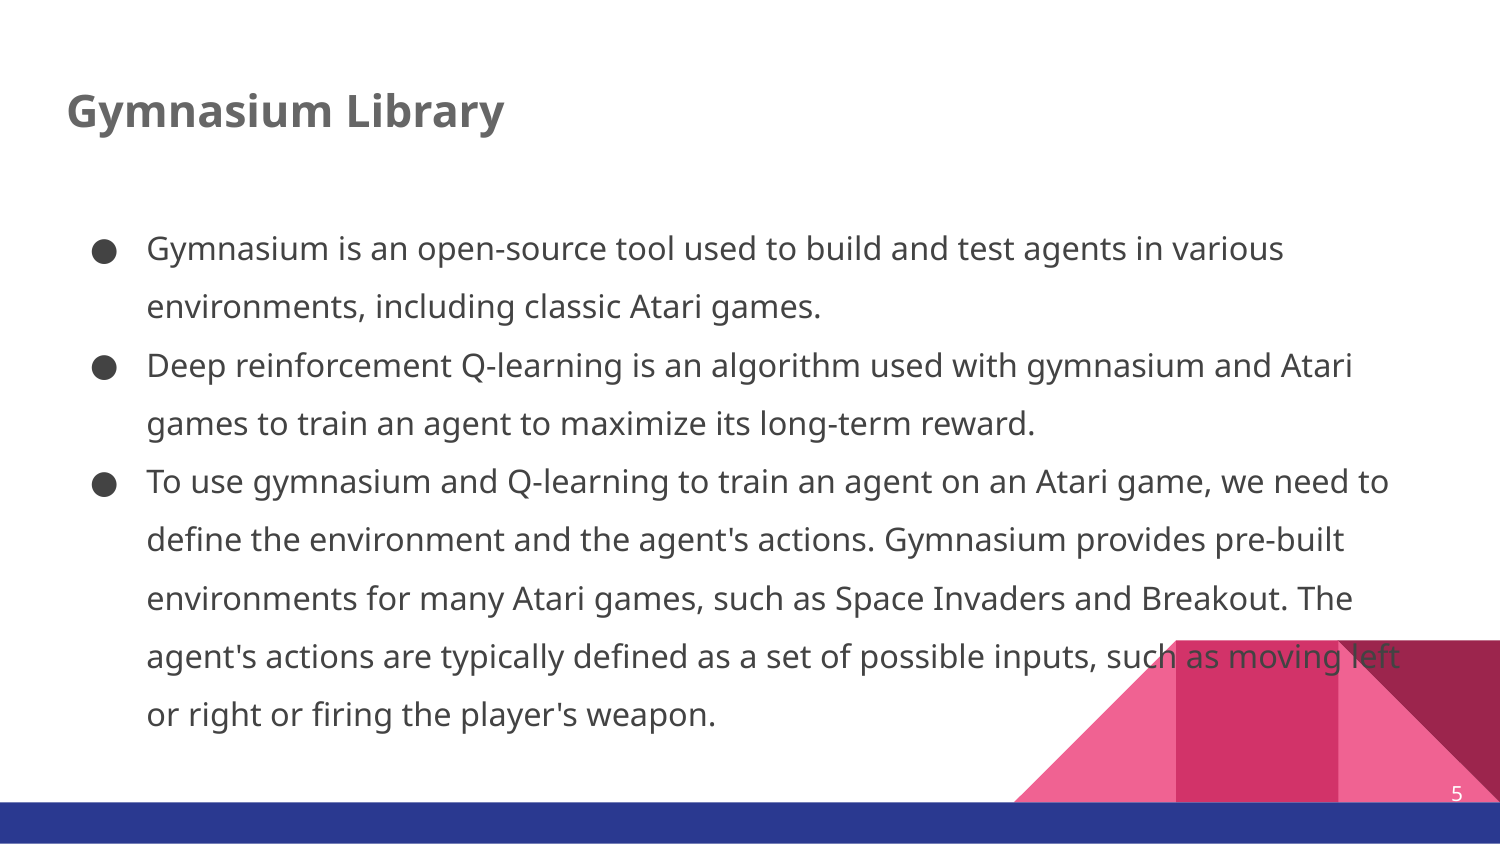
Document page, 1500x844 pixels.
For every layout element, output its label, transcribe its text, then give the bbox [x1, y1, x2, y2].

slide_number ‹#› [1387, 762, 1478, 828]
title Gymnasium Library [51, 67, 1449, 143]
list Gymnasium is an open-source tool used to build and test agents in various environments, including classic Atari games. Deep reinforcement Q-learning is an algorithm used with gymnasium and Atari games to train an agent to maximize its long-term reward. To use gymnasium and Q-learning to train an agent on an Atari game, we need to define the environment and the agent's actions. Gymnasium provides pre-built environments for many Atari games, such as Space Invaders and Breakout. The agent's actions are typically defined as a set of possible inputs, such as moving left or right or firing the player's weapon. [51, 143, 1449, 750]
